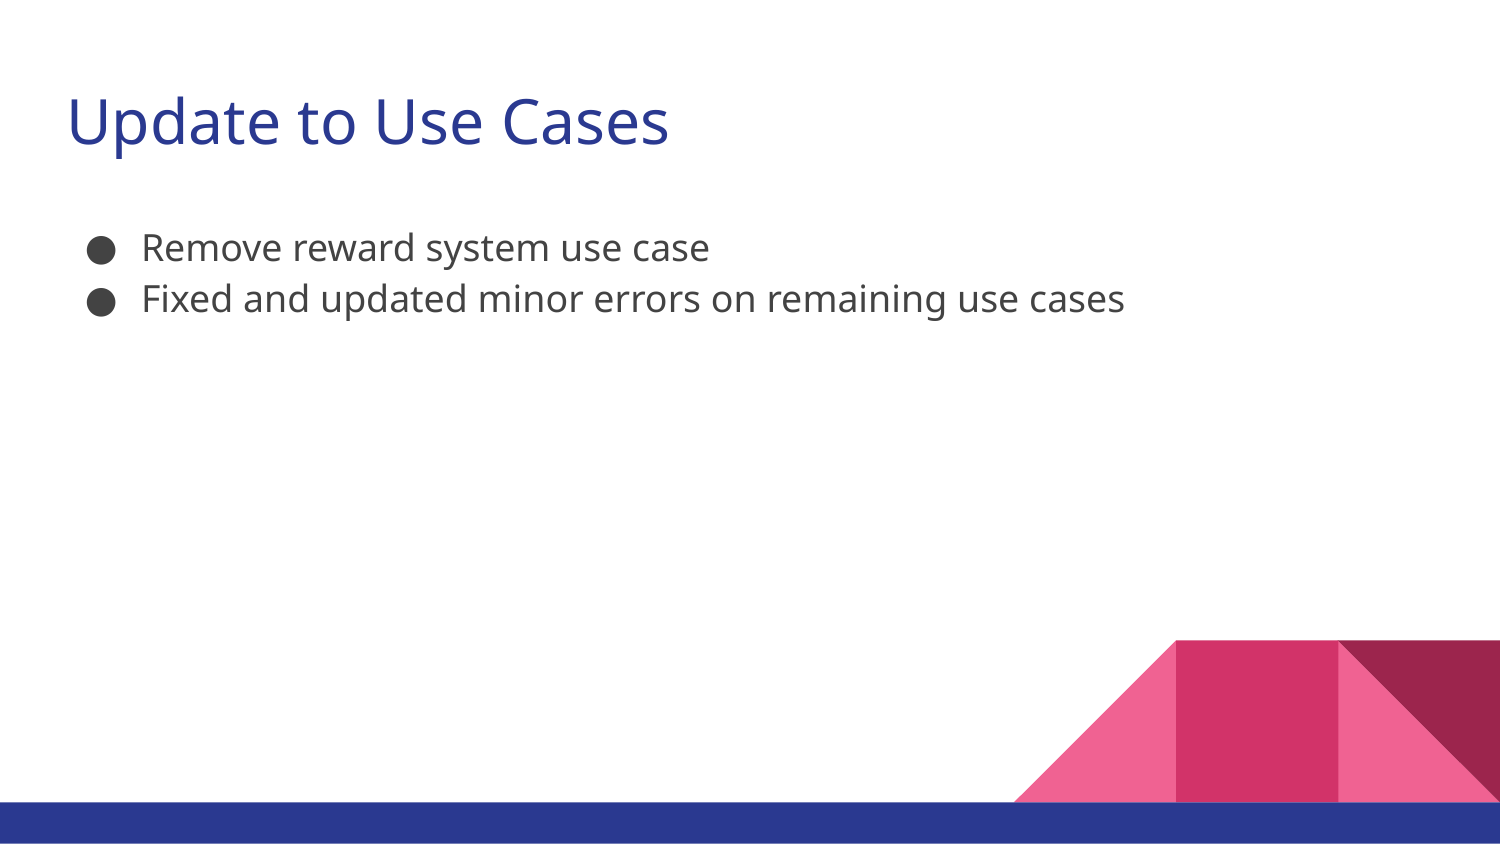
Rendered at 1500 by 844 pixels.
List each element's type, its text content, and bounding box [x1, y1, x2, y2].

title Update to Use Cases [51, 67, 1449, 167]
list Remove reward system use case Fixed and updated minor errors on remaining use cases [51, 201, 1449, 750]
